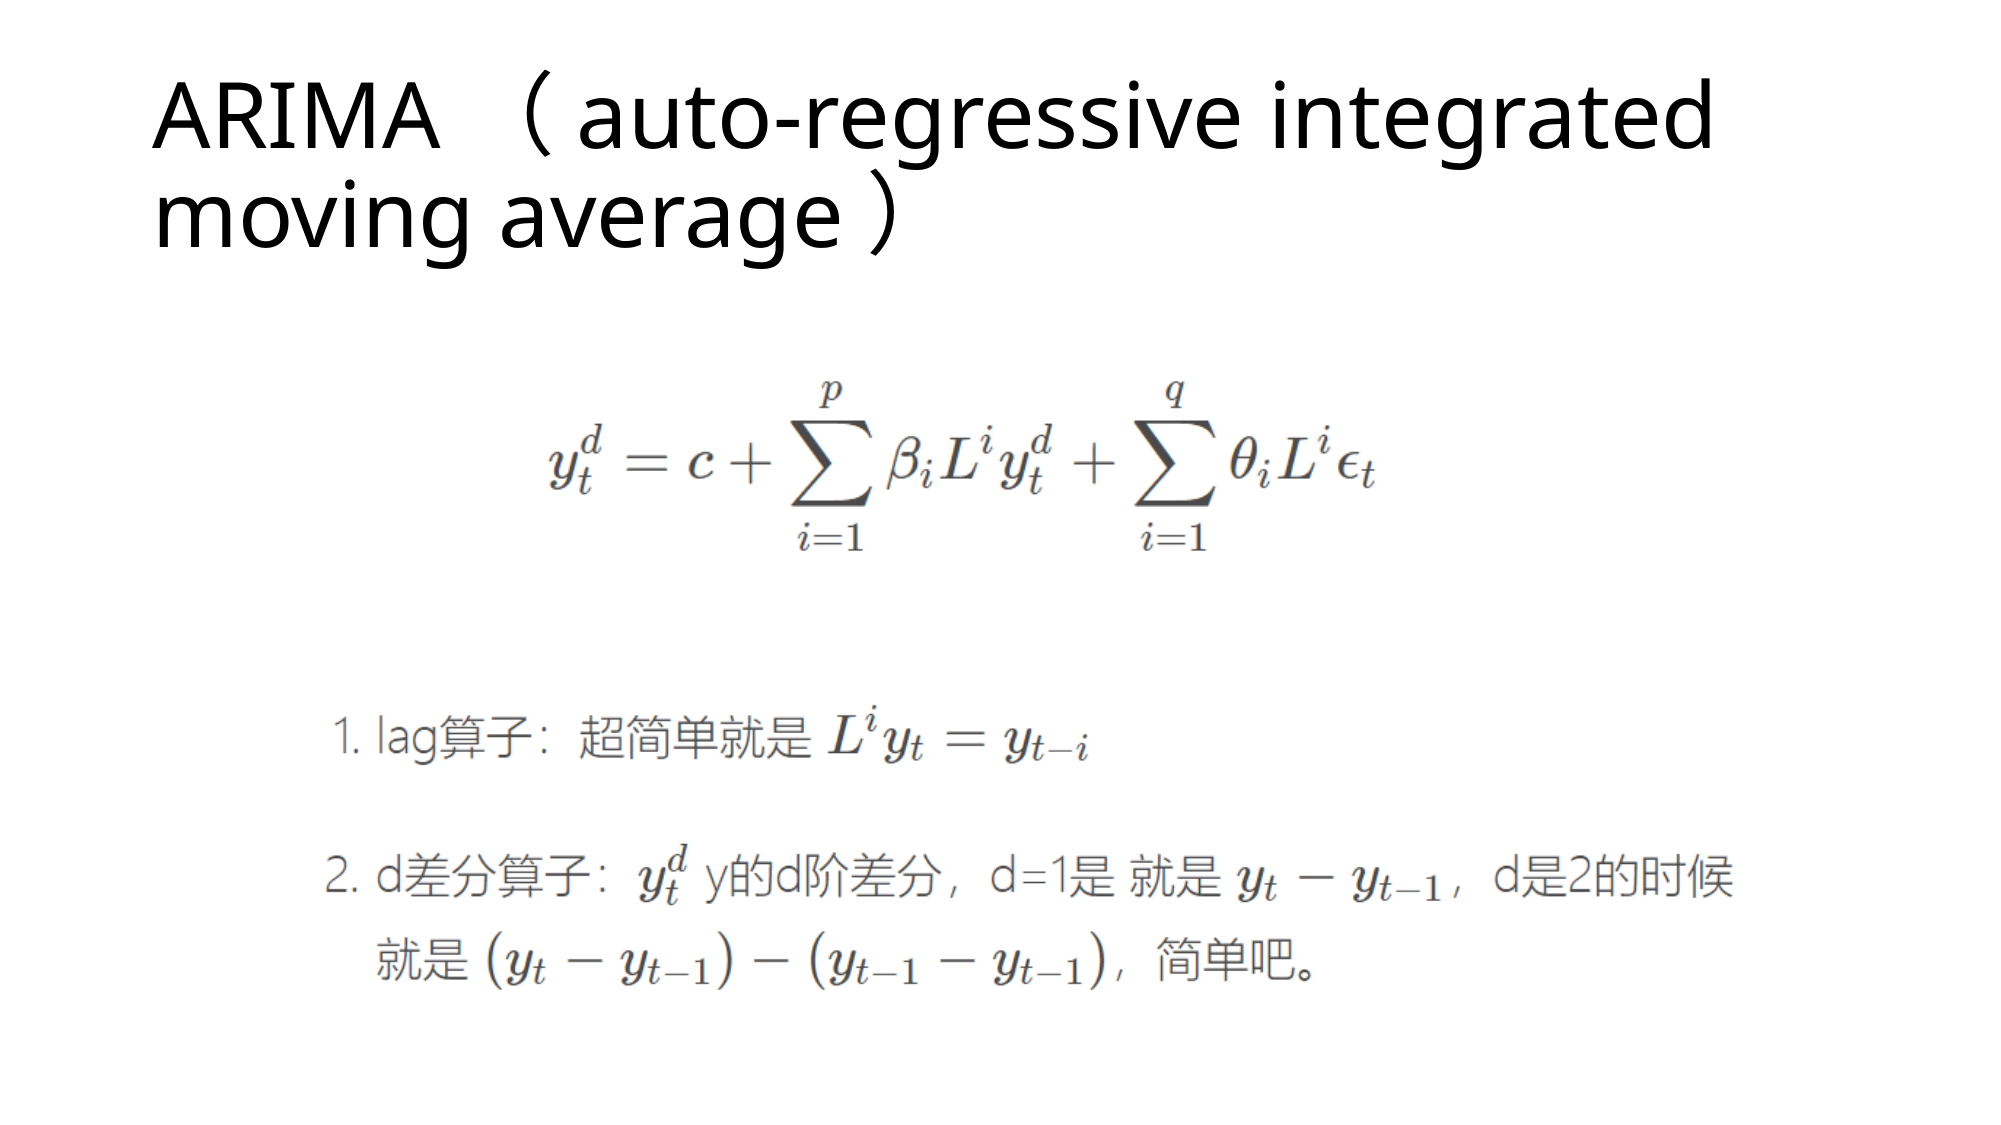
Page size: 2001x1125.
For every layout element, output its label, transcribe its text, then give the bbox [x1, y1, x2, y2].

title ARIMA（auto-regressive integrated moving average） [137, 59, 1863, 278]
picture [506, 344, 1423, 609]
picture [285, 660, 1820, 1047]
